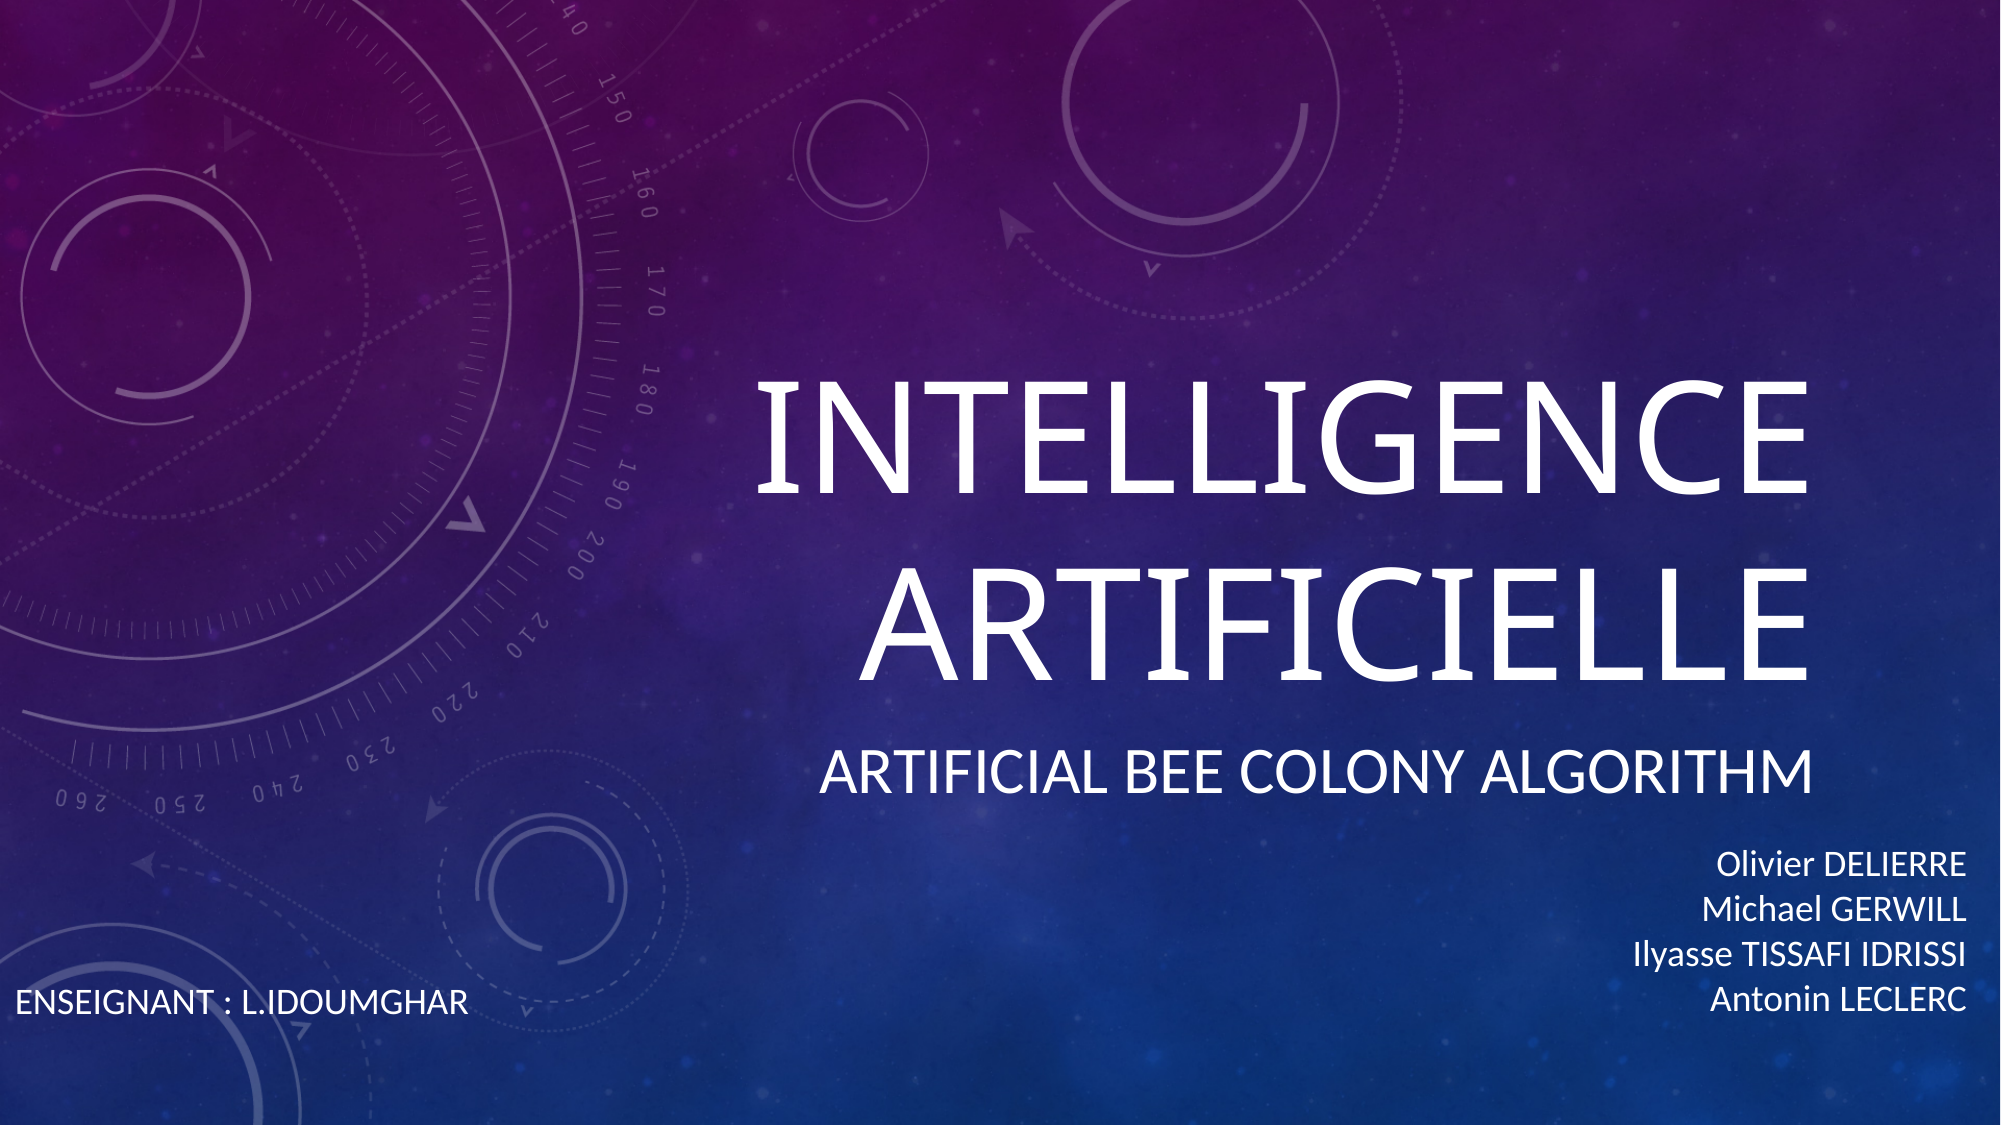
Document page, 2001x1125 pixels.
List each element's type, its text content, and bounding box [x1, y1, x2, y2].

subtitle Artificial Bee Colony Algorithm [650, 719, 1831, 950]
title Intelligence Artificielle [650, 322, 1831, 719]
text_box Olivier DELIERRE Michael GERWILL Ilyasse TISSAFI IDRISSI Antonin LECLERC [1589, 831, 1982, 1072]
text_box ENSEIGNANT : L.IDOUMGHAR [0, 970, 500, 1030]
picture [0, 0, 2001, 1125]
